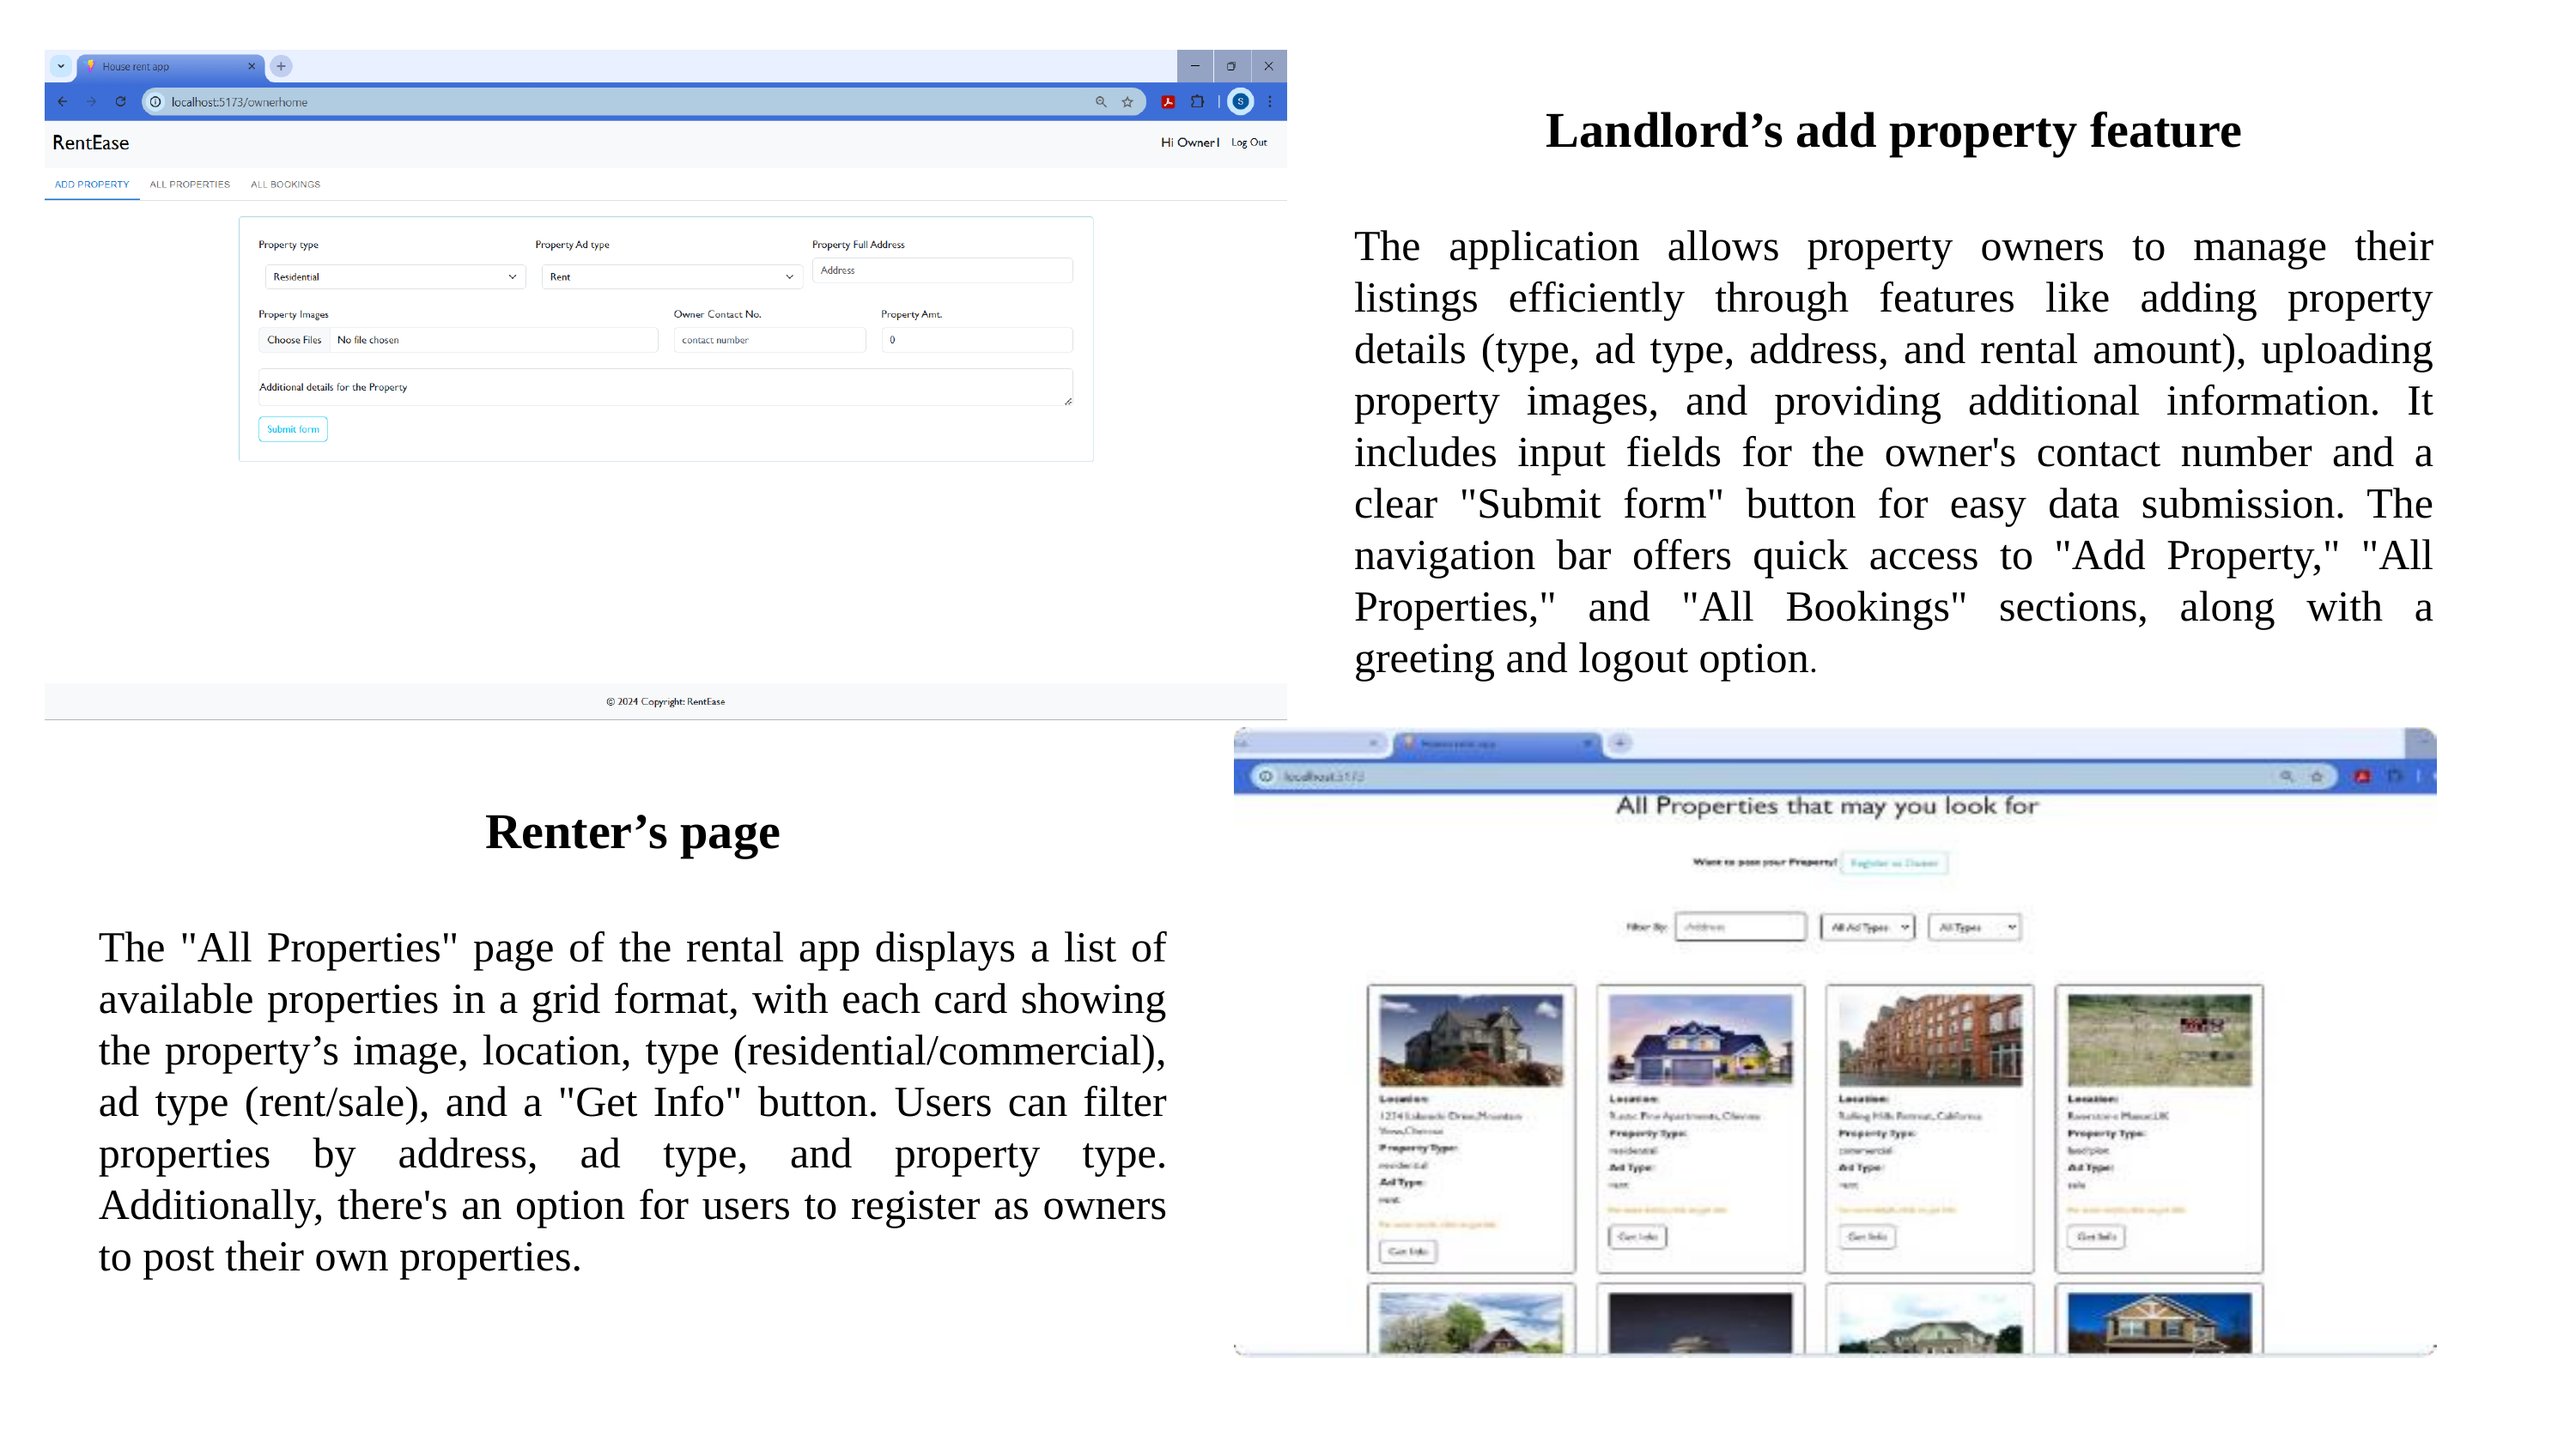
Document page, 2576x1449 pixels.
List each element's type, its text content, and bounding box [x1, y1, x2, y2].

picture [1234, 727, 2437, 1358]
text_box Renter’s page The "All Properties" page of the rental app displays a list of available properties in a grid format, with each card showing the property’s image, location, type (residential/commercial), ad type (rent/sale), and a "Get Info" button. Users can filter properties by address, ad type, and property type. Additionally, there's an option for users to register as owners to post their own properties. [85, 740, 1181, 1286]
text_box Landlord’s add property feature The application allows property owners to manage their listings efficiently through features like adding property details (type, ad type, address, and rental amount), uploading property images, and providing additional information. It includes input fields for the owner's contact number and a clear "Submit form" button for easy data submission. The navigation bar offers quick access to "Add Property," "All Properties," and "All Bookings" sections, along with a greeting and logout option. [1341, 91, 2447, 688]
picture [42, 47, 1289, 722]
